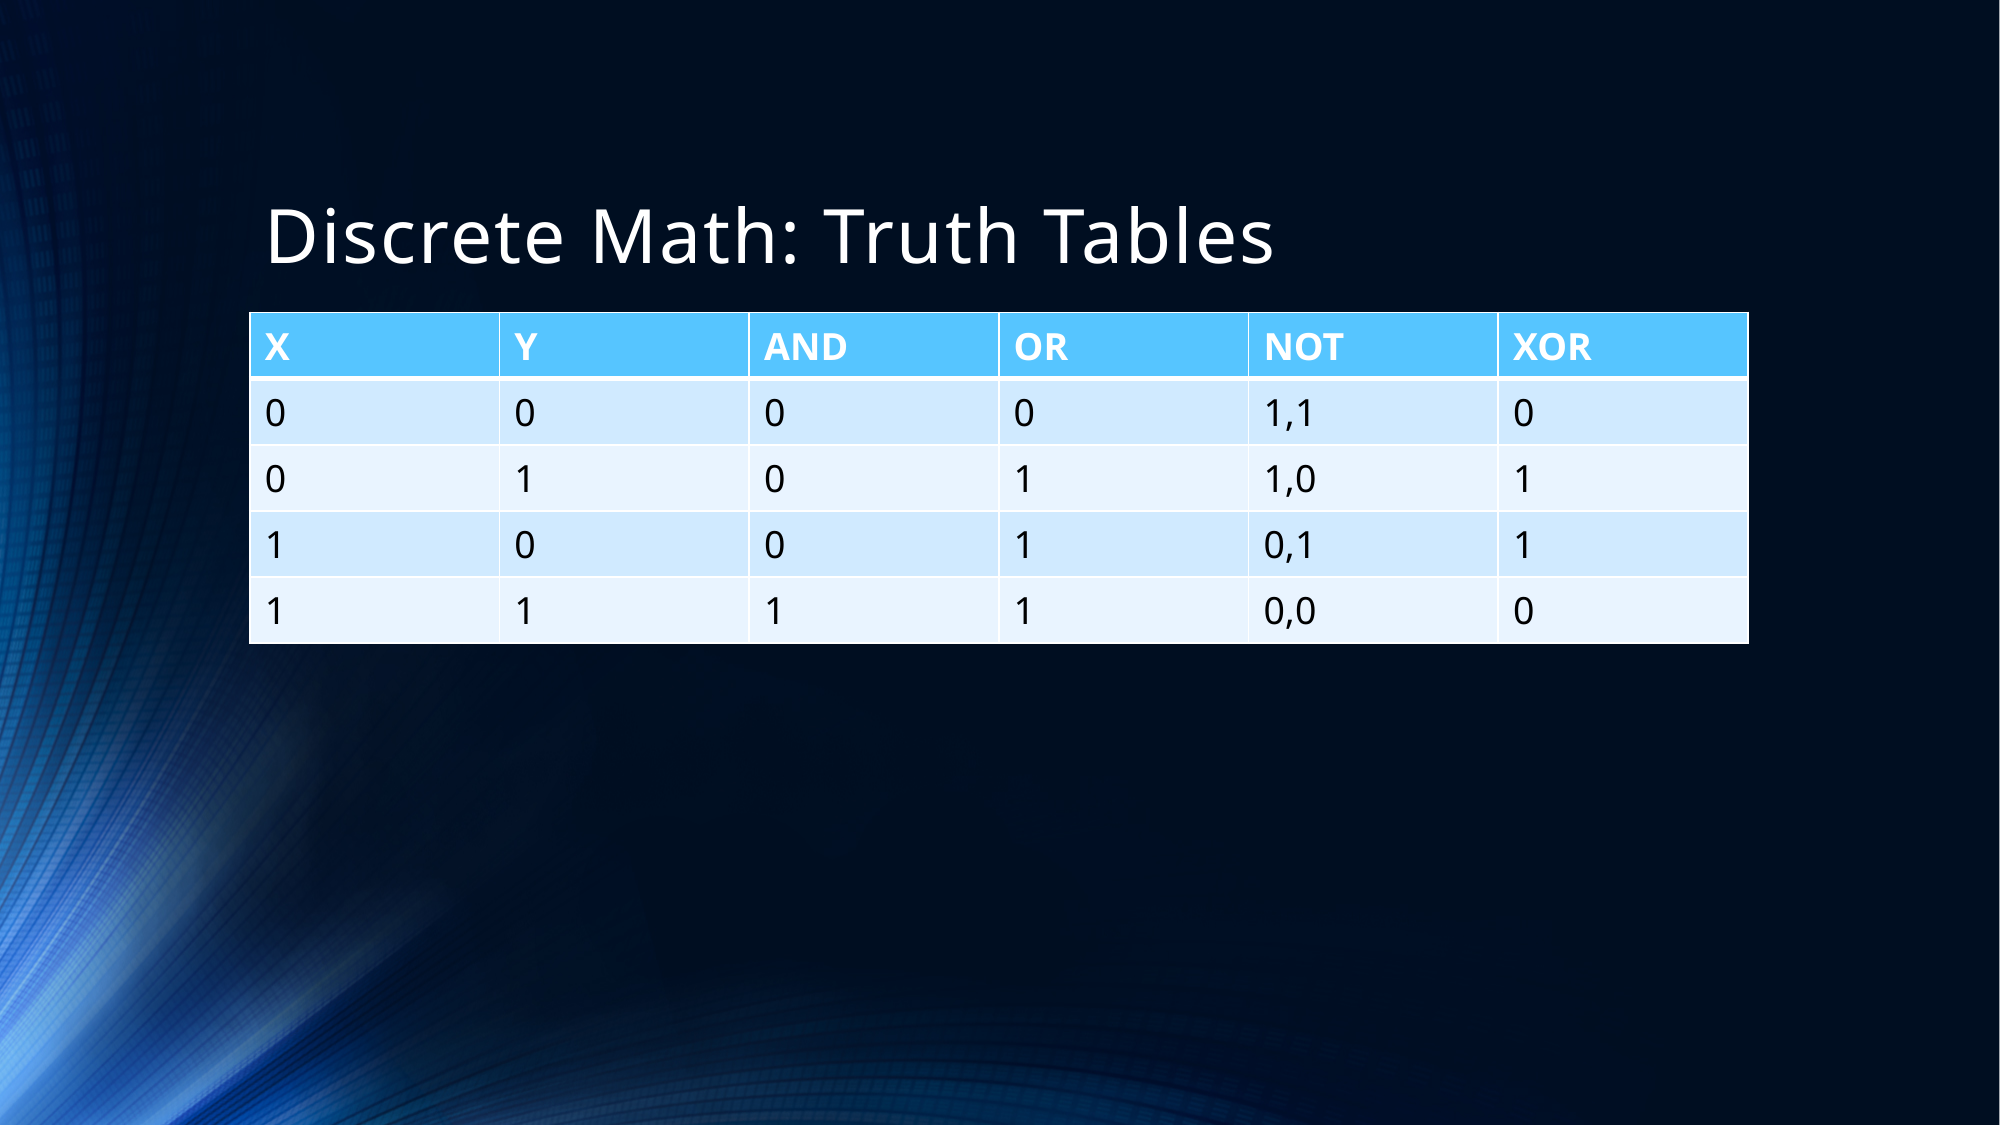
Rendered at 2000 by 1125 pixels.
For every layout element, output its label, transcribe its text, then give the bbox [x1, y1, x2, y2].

table_header AND [750, 313, 998, 376]
table_cell 1,1 [1249, 381, 1497, 444]
table_header Y [500, 313, 748, 376]
table_cell 0 [500, 381, 748, 444]
table_cell 0 [251, 446, 499, 510]
table_cell 1 [251, 578, 499, 642]
title Discrete Math: Truth Tables [249, 62, 1750, 288]
table_cell 1,0 [1249, 446, 1497, 510]
table_cell 0 [251, 381, 499, 444]
table_cell 1 [500, 578, 748, 642]
table_cell 0 [1000, 381, 1248, 444]
table_cell 0 [1499, 381, 1747, 444]
table_header OR [1000, 313, 1248, 376]
table_cell 0 [500, 512, 748, 576]
table_cell 0 [750, 446, 998, 510]
table_cell 0,1 [1249, 512, 1497, 576]
picture [0, 0, 2000, 1125]
table_cell 1 [1499, 512, 1747, 576]
table_cell 1 [1000, 446, 1248, 510]
table_cell 0,0 [1249, 578, 1497, 642]
table_cell 0 [750, 381, 998, 444]
table_cell 0 [750, 512, 998, 576]
table_cell 1 [750, 578, 998, 642]
table_cell 0 [1499, 578, 1747, 642]
table_cell 1 [1499, 446, 1747, 510]
table_cell 1 [1000, 512, 1248, 576]
table_header XOR [1499, 313, 1747, 376]
table_cell 1 [1000, 578, 1248, 642]
table_header NOT [1249, 313, 1497, 376]
table_header X [251, 313, 499, 376]
table_cell 1 [500, 446, 748, 510]
table_cell 1 [251, 512, 499, 576]
